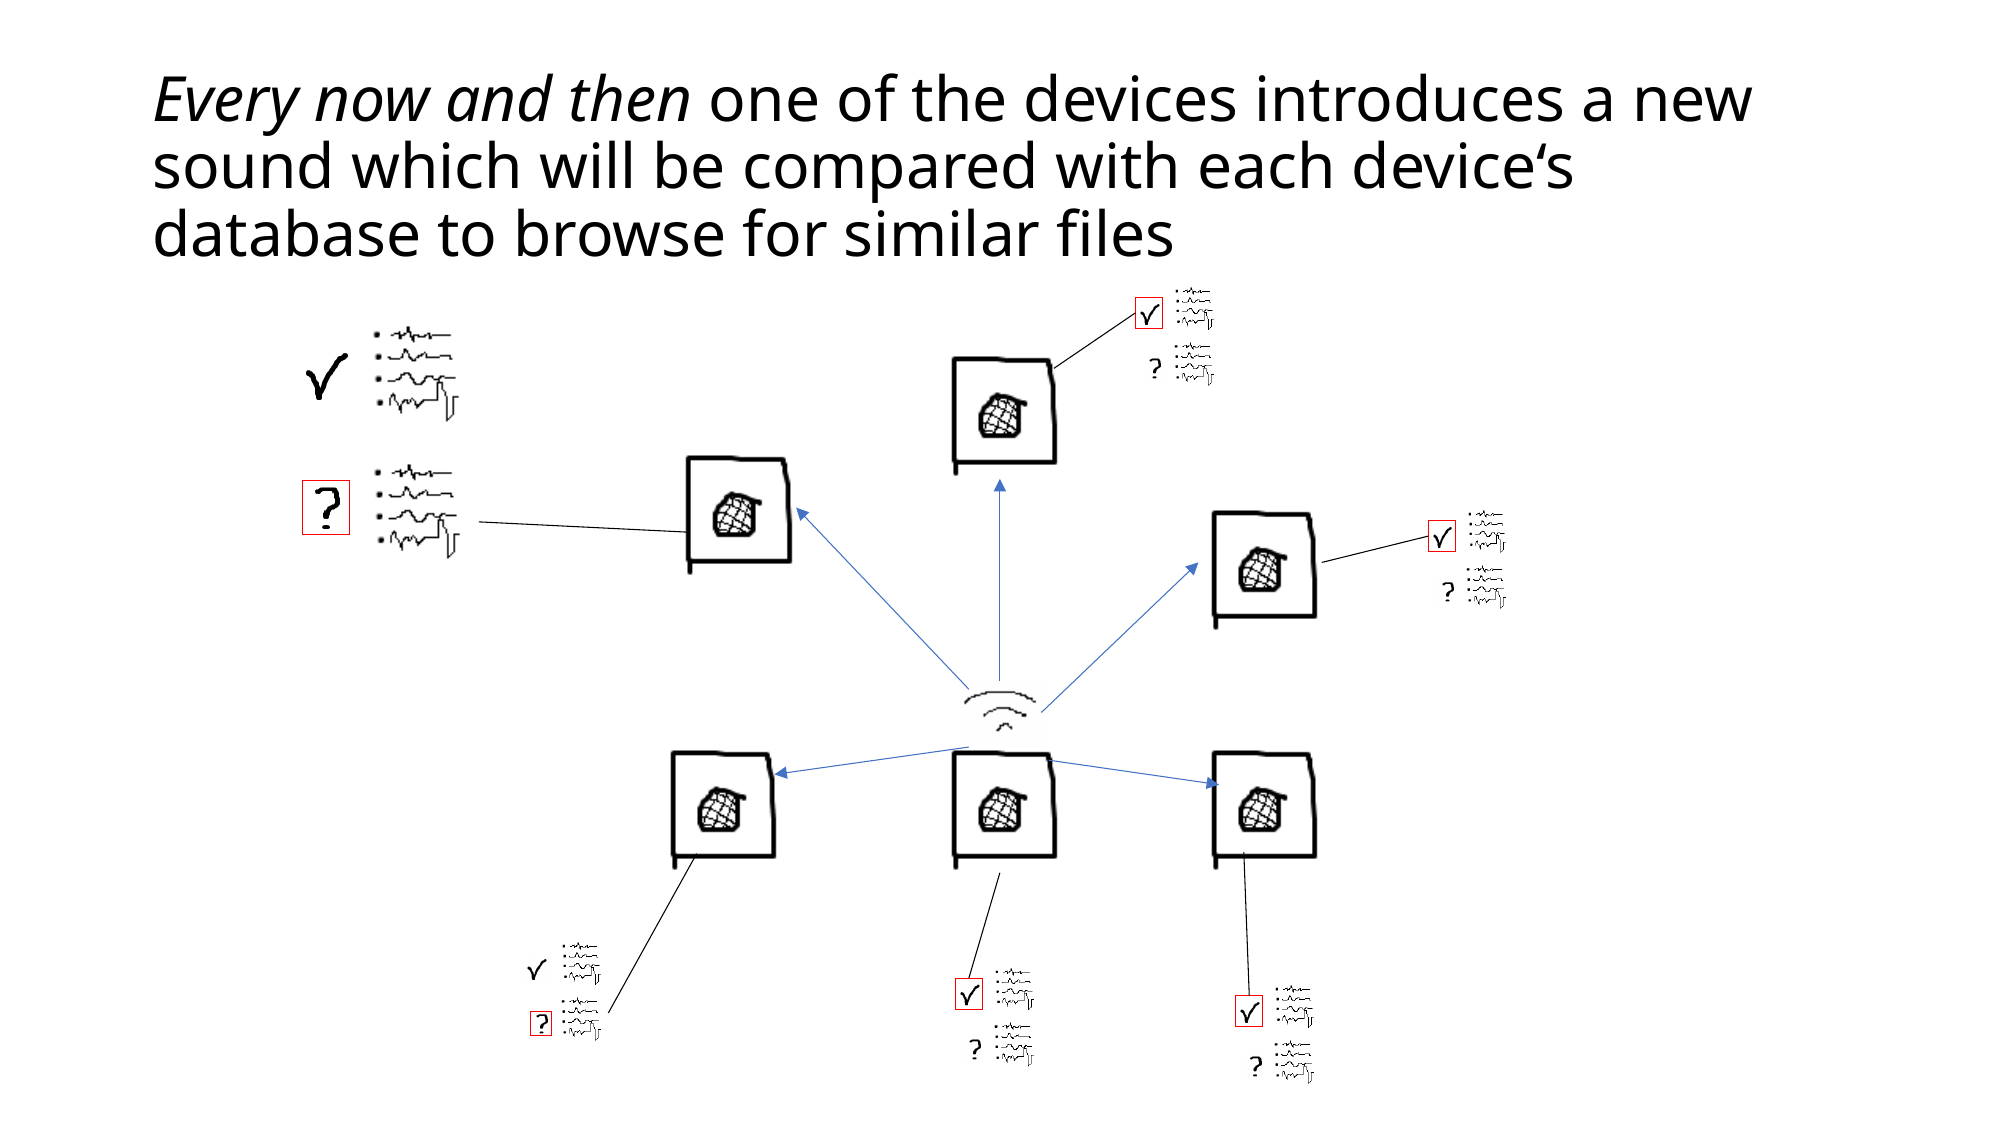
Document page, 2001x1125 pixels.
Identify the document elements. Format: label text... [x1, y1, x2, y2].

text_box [1321, 536, 1428, 563]
picture [1243, 1053, 1266, 1079]
picture [369, 322, 478, 447]
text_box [478, 521, 690, 533]
picture [530, 1011, 552, 1036]
picture [1427, 520, 1455, 552]
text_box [774, 747, 969, 775]
picture [1436, 579, 1458, 604]
picture [294, 338, 356, 409]
picture [1198, 732, 1322, 873]
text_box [968, 872, 1001, 979]
picture [1143, 355, 1166, 381]
picture [522, 952, 550, 984]
picture [1198, 492, 1322, 633]
picture [1272, 983, 1322, 1095]
picture [938, 338, 1062, 479]
picture [963, 1036, 985, 1062]
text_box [1243, 852, 1250, 996]
picture [302, 480, 350, 535]
picture [657, 732, 781, 873]
picture [1464, 508, 1515, 620]
picture [992, 966, 1042, 1078]
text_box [1048, 760, 1219, 785]
picture [1235, 995, 1263, 1027]
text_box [1041, 562, 1199, 713]
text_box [796, 507, 969, 690]
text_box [1053, 312, 1136, 369]
picture [955, 978, 983, 1009]
title Every now and then one of the devices introduces a new sound which will be compared with each device‘s database to browse for similar files [137, 59, 1863, 278]
picture [938, 671, 1062, 873]
picture [559, 940, 609, 1052]
picture [370, 460, 479, 584]
picture [672, 437, 797, 578]
picture [1135, 297, 1163, 329]
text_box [608, 853, 697, 1014]
picture [1172, 285, 1222, 397]
